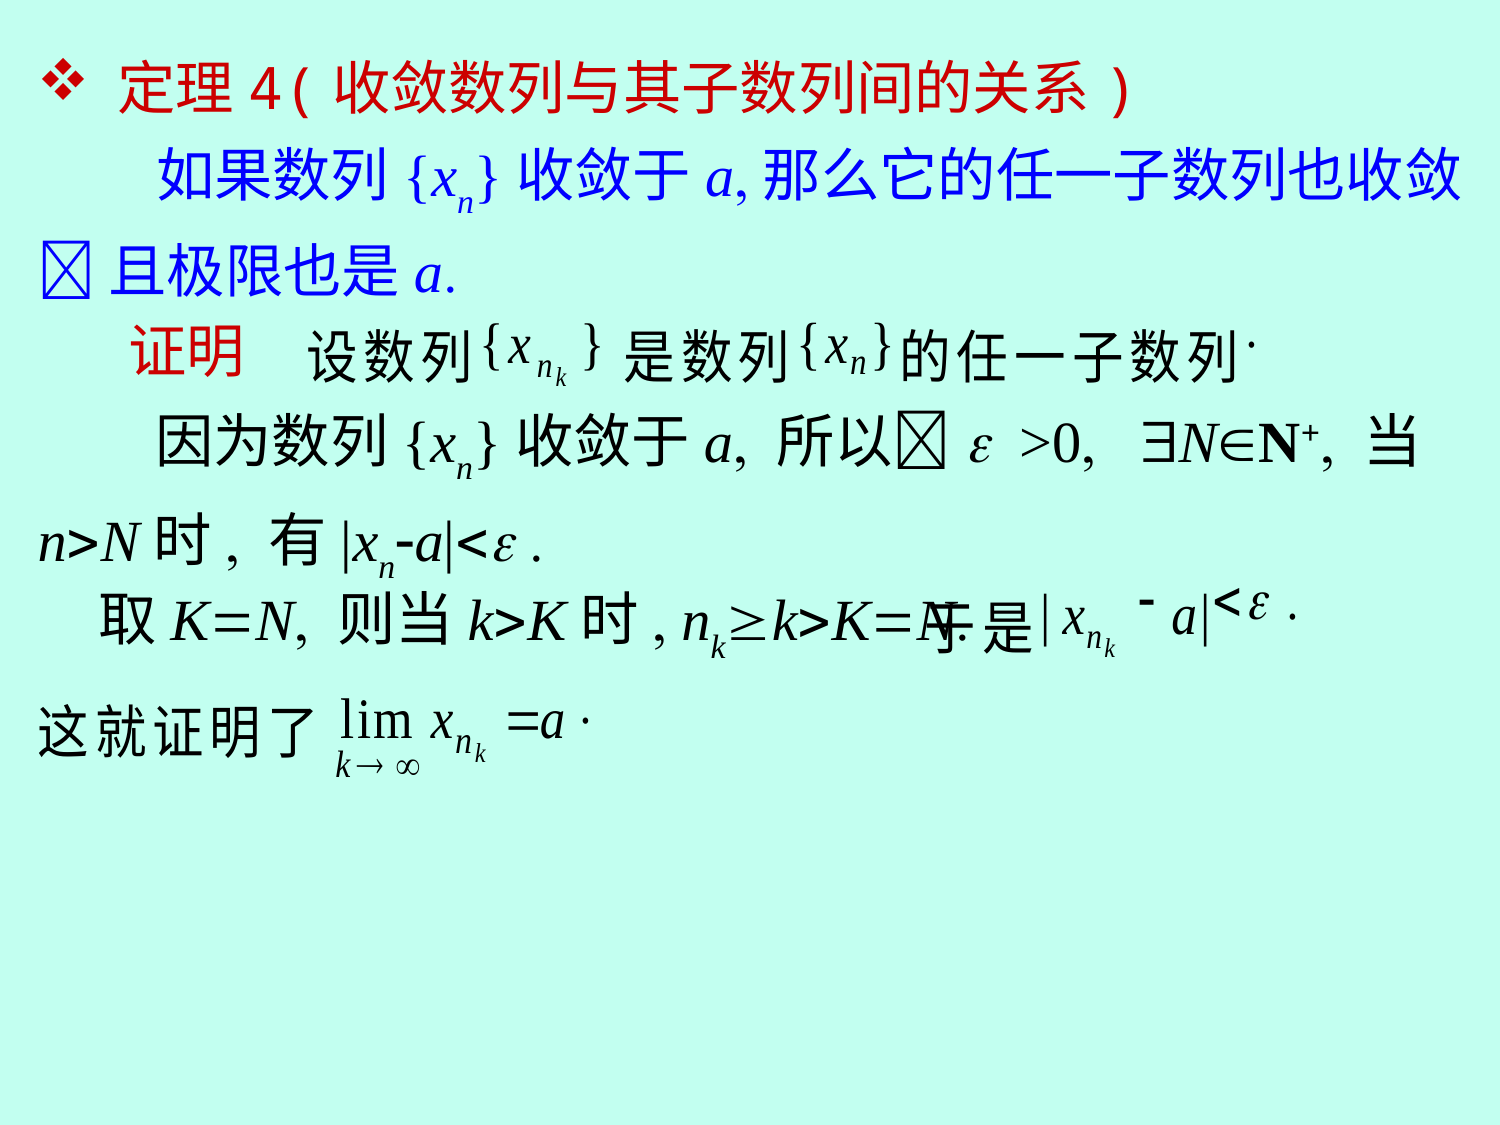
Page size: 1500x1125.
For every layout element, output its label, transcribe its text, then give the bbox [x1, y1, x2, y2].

picture [288, 290, 1477, 404]
text_box 定理4(收敛数列与其子数列间的关系) 如果数列{xn}收敛于a那么它的任一子数列也收敛 且极限也是a [37, 37, 1463, 305]
text_box 取KN, 则当kK时, nkkK=N. [0, 565, 920, 665]
picture [924, 562, 1313, 663]
text_box 证明 [62, 299, 246, 384]
picture [37, 674, 629, 788]
text_box 因为数列{xn}收敛于a, 所以e >0, NN+, 当nN时, 有|xna|e . [37, 387, 1463, 586]
